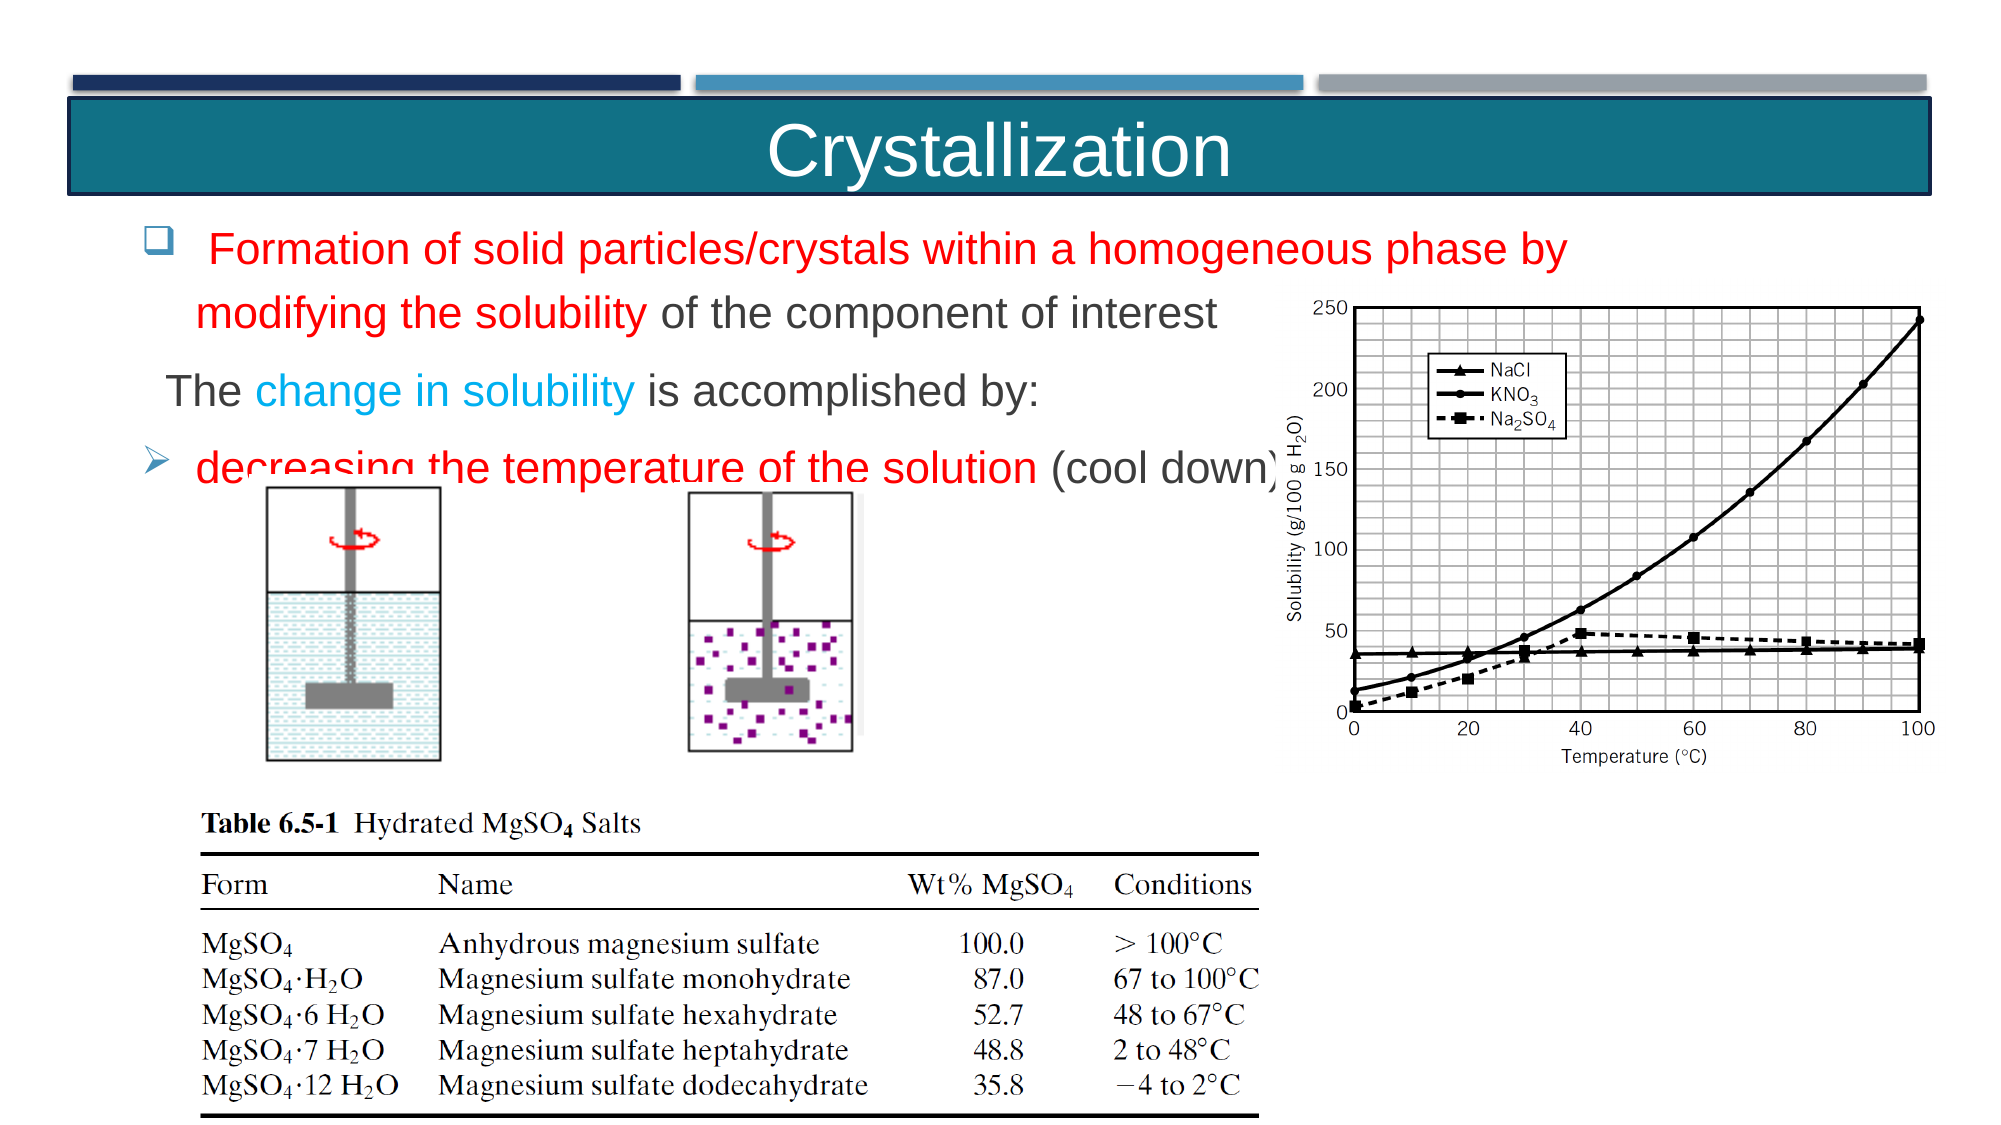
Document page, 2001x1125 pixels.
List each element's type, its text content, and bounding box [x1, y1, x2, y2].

text_box Crystallization [67, 96, 1932, 196]
picture [188, 801, 1282, 1125]
picture [249, 473, 453, 773]
text_box Formation of solid particles/crystals within a homogeneous phase by modifying the solubility of the component of interest The change in solubility is accomplished by: decreasing the temperature of the solution (cool down) [68, 200, 1739, 511]
picture [1274, 278, 1946, 773]
picture [673, 481, 865, 765]
